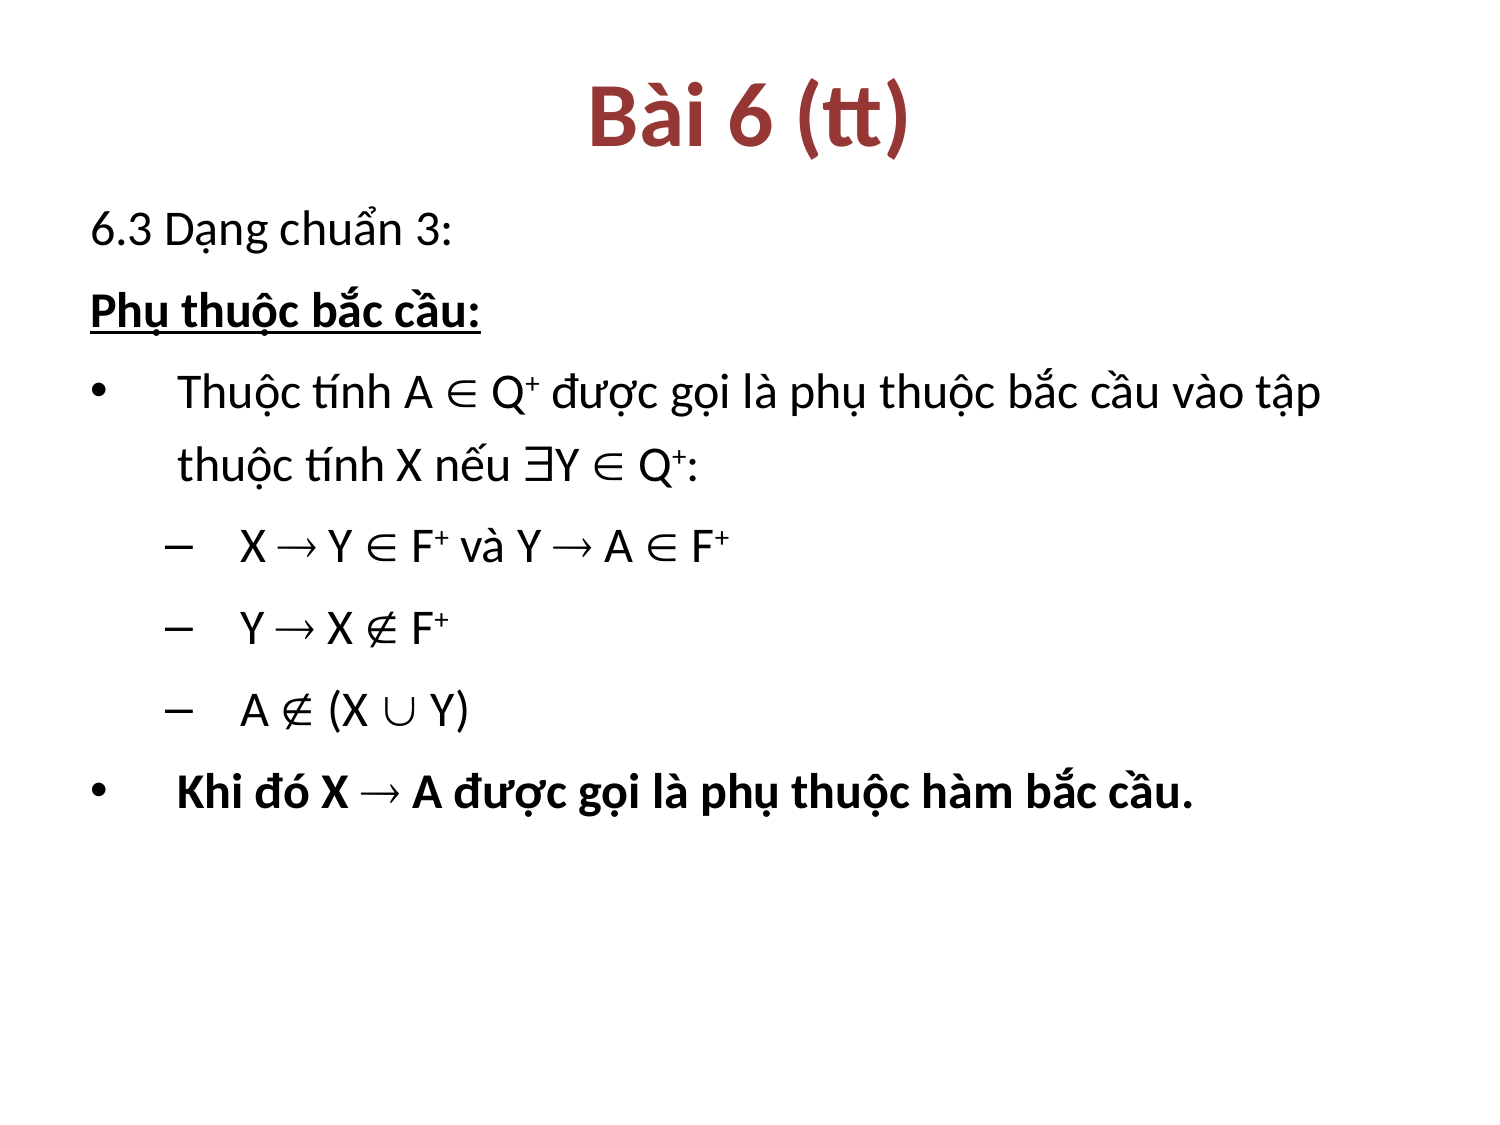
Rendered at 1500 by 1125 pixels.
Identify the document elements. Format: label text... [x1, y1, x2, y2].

title Bài 6 (tt) [75, 45, 1425, 175]
list 6.3 Dạng chuẩn 3: Phụ thuộc bắc cầu: Thuộc tính A  Q+ được gọi là phụ thuộc bắc cầu vào tập thuộc tính X nếu Y  Q+: X  Y  F+ và Y  A  F+ Y  X  F+ A  (X  Y) Khi đó X  A được gọi là phụ thuộc hàm bắc cầu. [75, 187, 1450, 1038]
